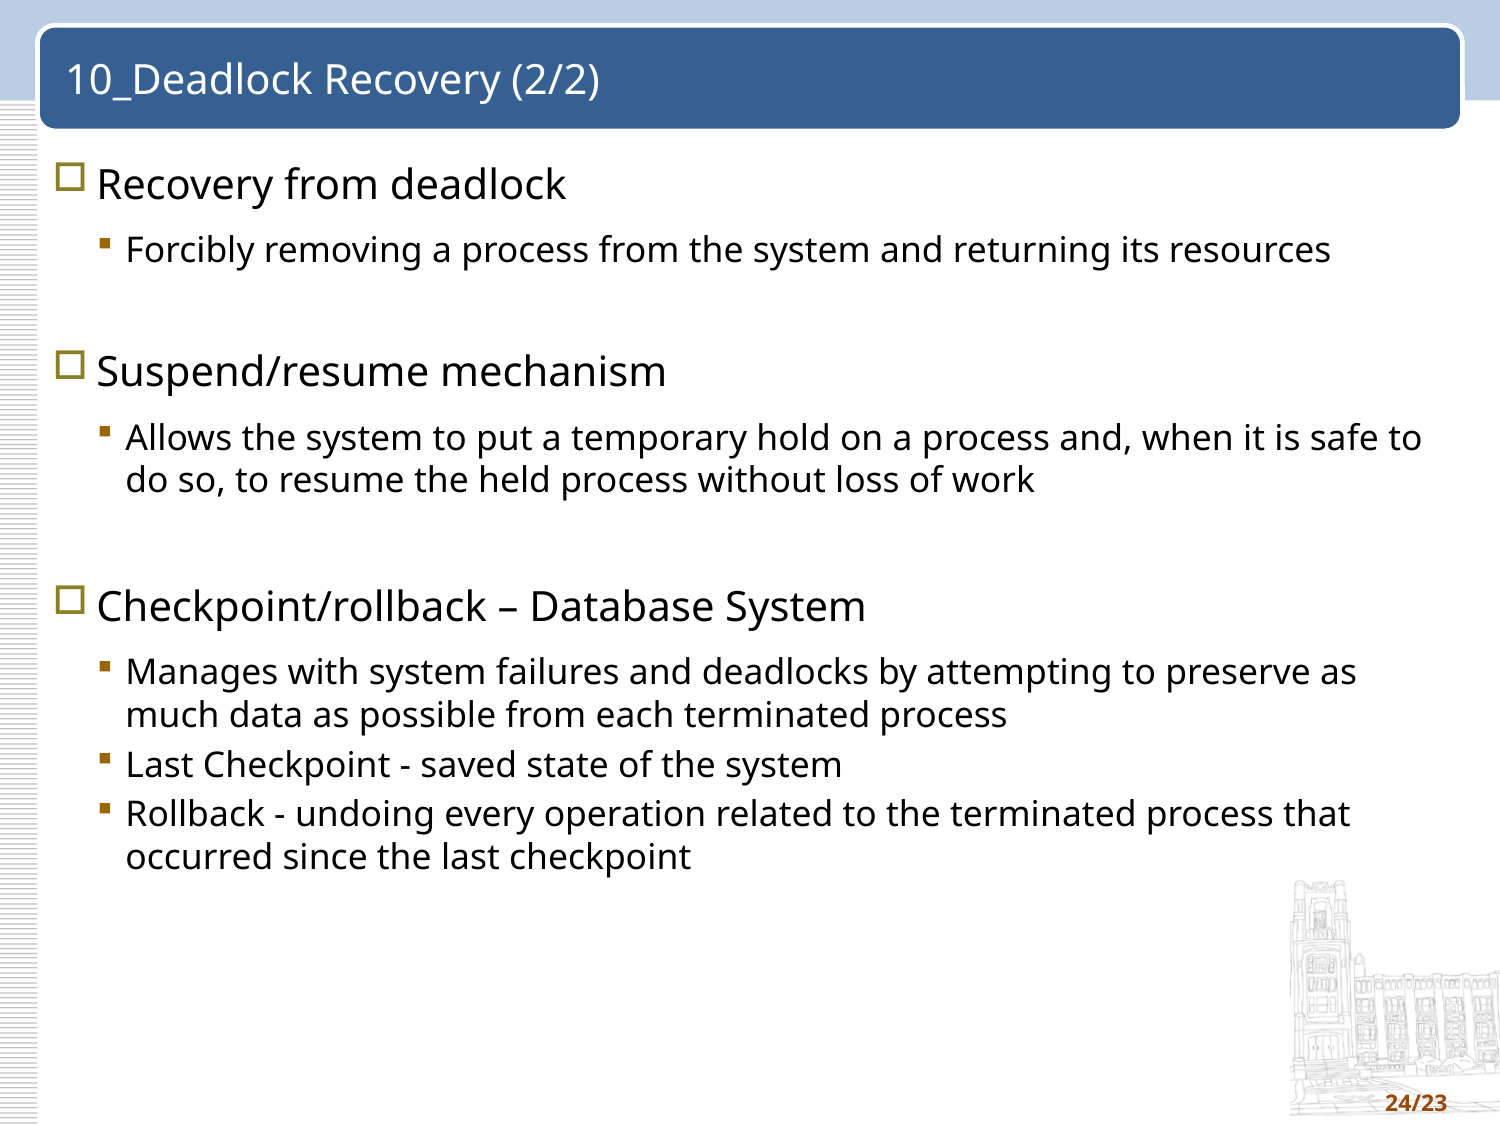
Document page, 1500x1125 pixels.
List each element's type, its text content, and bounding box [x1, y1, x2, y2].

picture [0, 101, 38, 1125]
list Recovery from deadlock Forcibly removing a process from the system and returning its resources Suspend/resume mechanism Allows the system to put a temporary hold on a process and, when it is safe to do so, to resume the held process without loss of work Checkpoint/rollback – Database System Manages with system failures and deadlocks by attempting to preserve as much data as possible from each terminated process Last Checkpoint - saved state of the system Rollback - undoing every operation related to the terminated process that occurred since the last checkpoint [37, 149, 1463, 1088]
picture [1290, 874, 1500, 1125]
title 10_Deadlock Recovery (2/2) [50, 27, 1438, 128]
